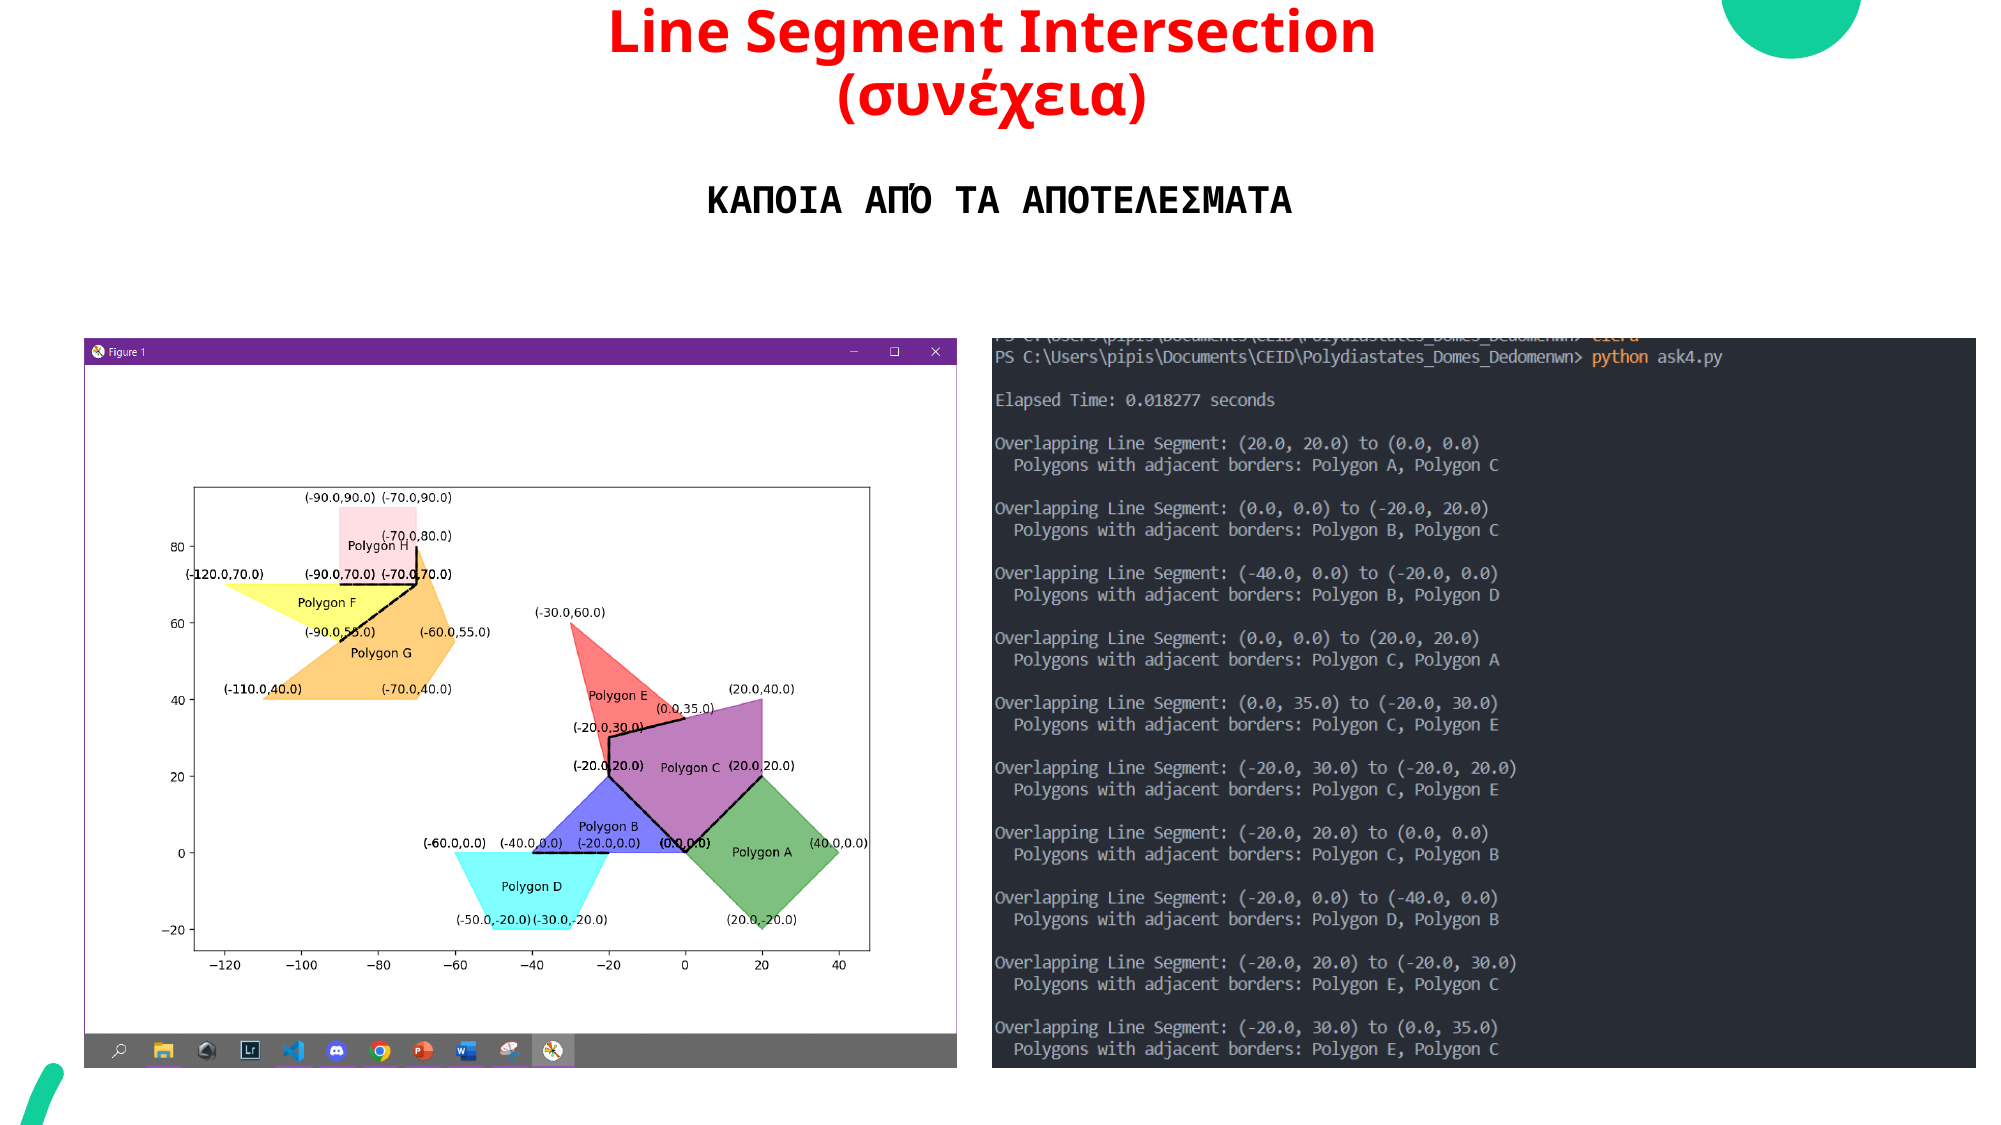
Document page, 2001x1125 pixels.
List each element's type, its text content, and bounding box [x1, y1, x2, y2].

title Line Segment Intersection (συνέχεια) [129, 0, 1855, 174]
list ΚΑΠΟΙΑ ΑΠΌ ΤΑ ΑΠΟΤΕΛΕΣΜΑΤΑ [137, 173, 1863, 473]
picture [84, 337, 957, 1068]
picture [992, 337, 1976, 1068]
